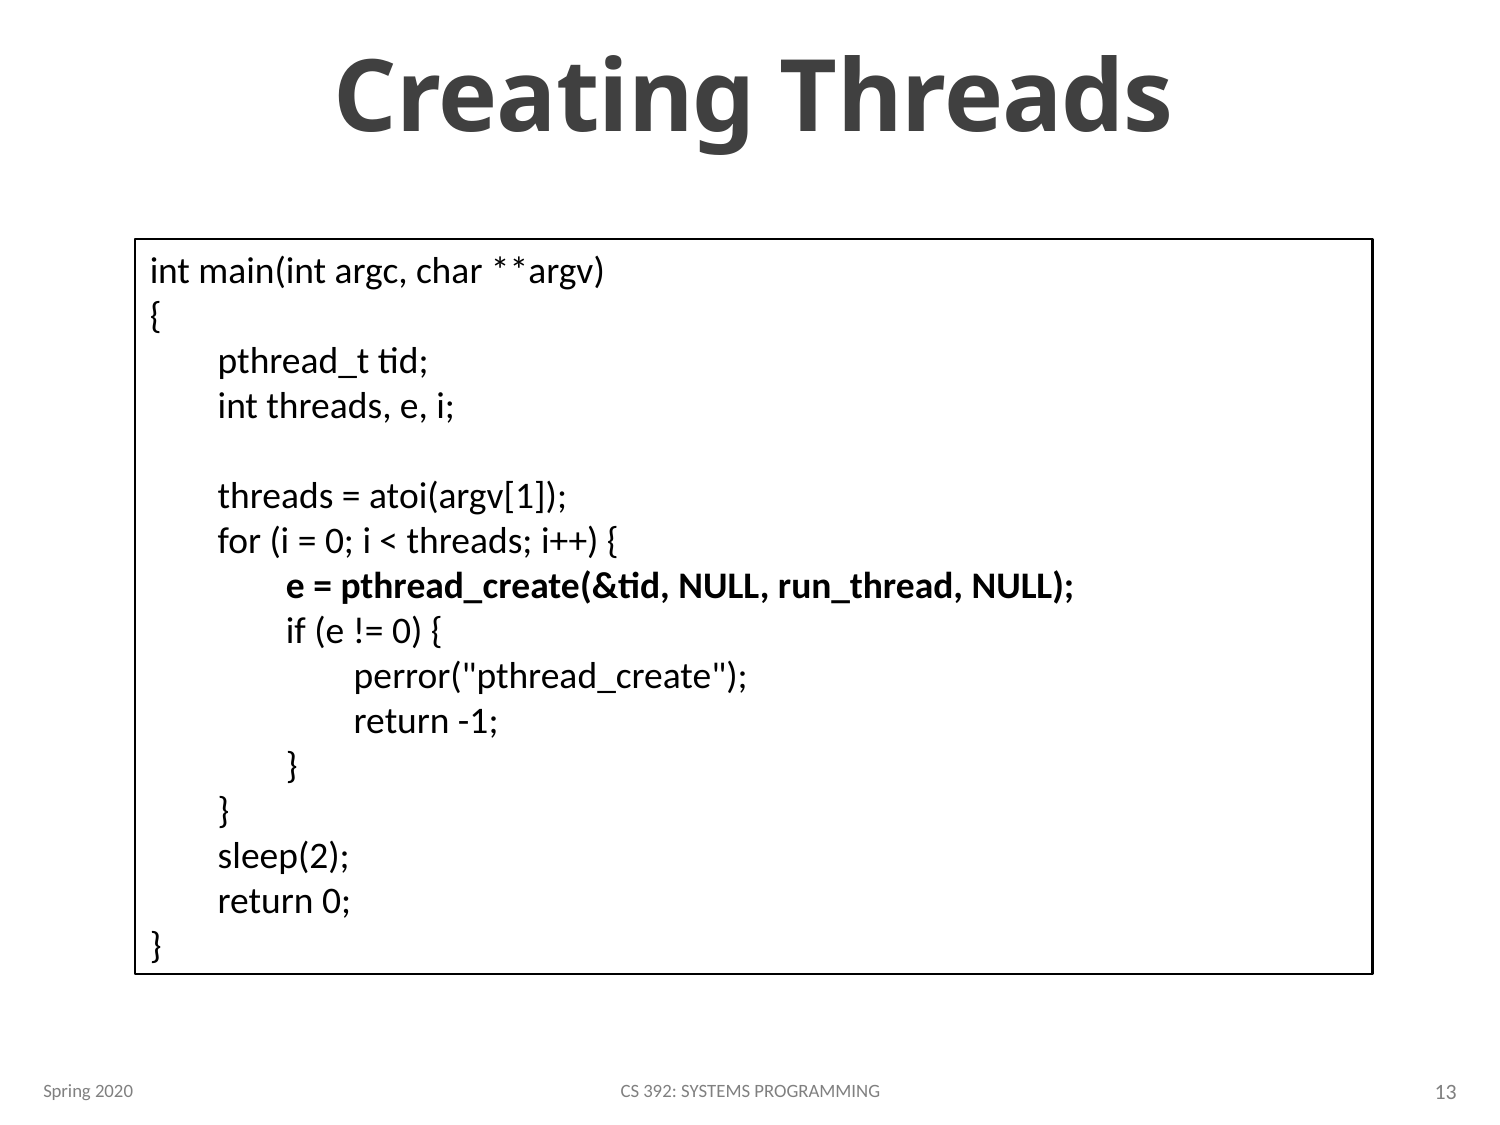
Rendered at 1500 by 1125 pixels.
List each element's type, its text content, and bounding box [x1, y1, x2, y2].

slide_number Spring 2020 [28, 1059, 333, 1120]
title Creating Threads [135, 5, 1373, 160]
text_box int main(int argc, char **argv) { pthread_t tid; int threads, e, i; threads = atoi(argv[1]); for (i = 0; i < threads; i++) { e = pthread_create(&tid, NULL, run_thread, NULL); if (e != 0) { perror("pthread_create"); return -1; } } sleep(2); return 0; } [134, 238, 1374, 975]
footer CS 392: Systems Programming [453, 1059, 1047, 1120]
slide_number 13 [1310, 1060, 1472, 1121]
